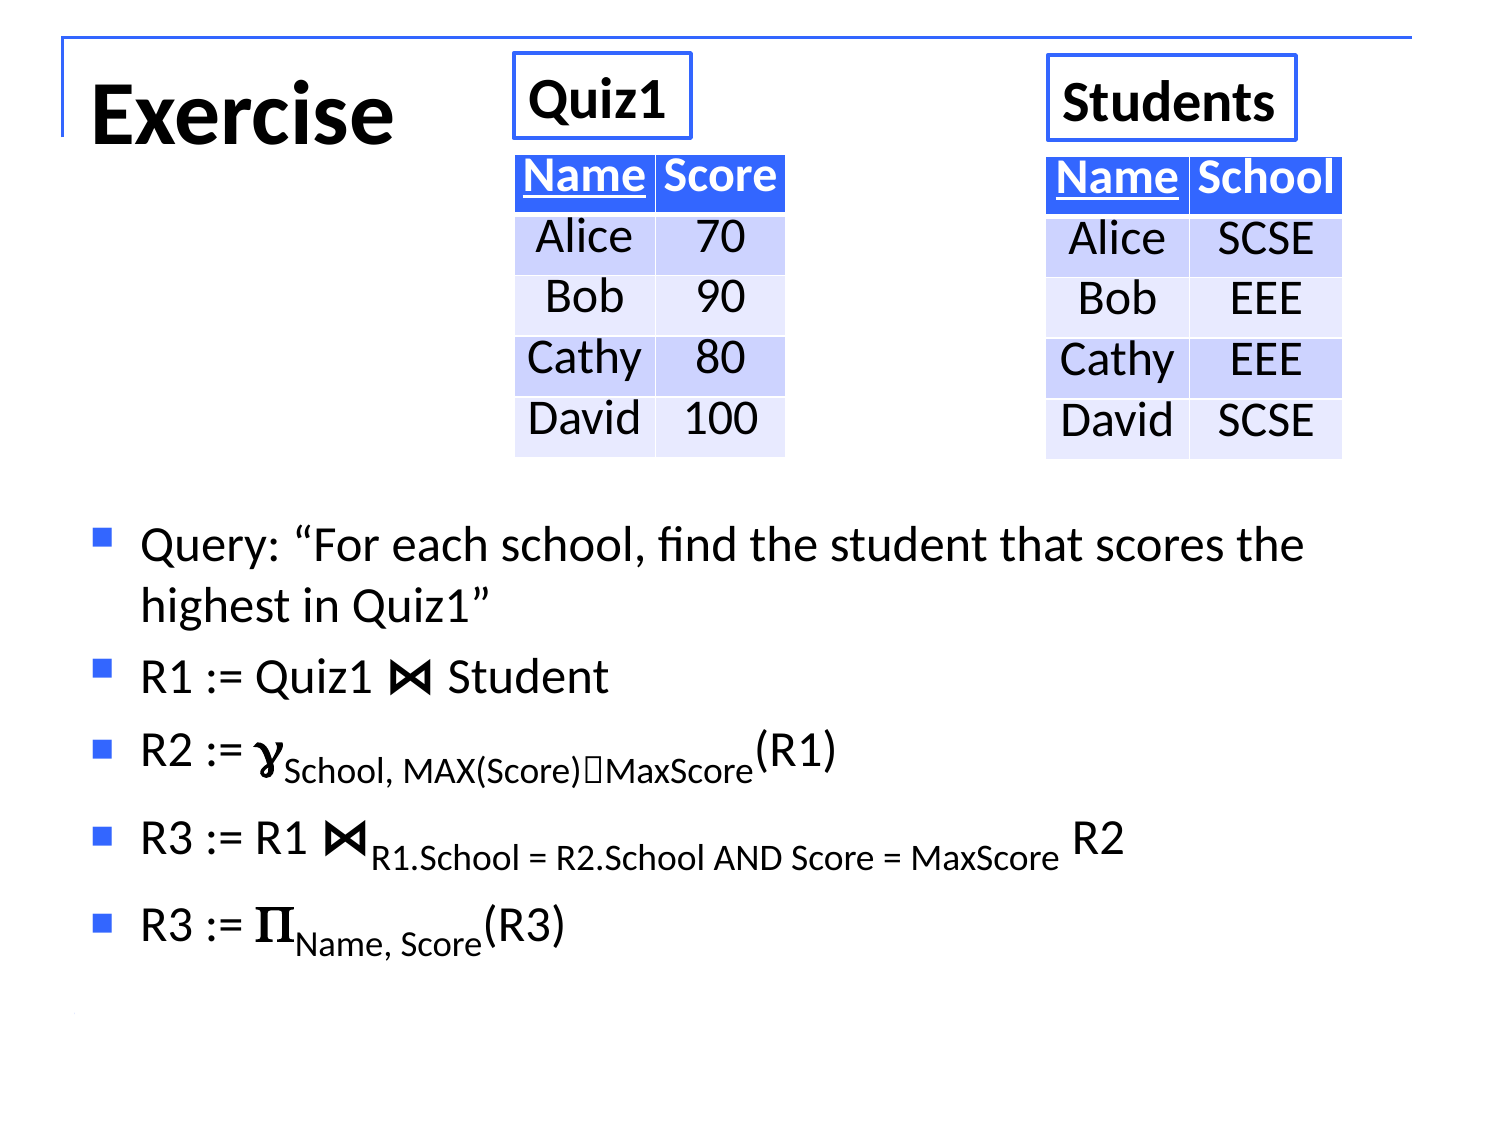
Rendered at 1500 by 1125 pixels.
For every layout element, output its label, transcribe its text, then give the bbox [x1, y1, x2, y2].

table_cell EEE [1190, 278, 1342, 337]
table_cell 90 [656, 276, 785, 335]
table_cell Cathy [515, 337, 655, 396]
table_cell Bob [515, 276, 655, 335]
text_box Students [1047, 55, 1296, 140]
table_cell Alice [515, 217, 655, 275]
table_cell EEE [1190, 339, 1342, 398]
list Query: “For each school, find the student that scores the highest in Quiz1” R1 := Quiz1 ⋈ Student R2 := School, MAX(Score)MaxScore(R1) R3 := R1 ⋈R1.School = R2.School AND Score = MaxScore R2 R3 := Name, Score(R3) [74, 503, 1448, 1048]
table_cell Alice [1046, 219, 1189, 277]
table_header Score [656, 155, 785, 212]
table_header School [1190, 157, 1342, 214]
table_cell 100 [656, 398, 785, 457]
table_cell Bob [1046, 278, 1189, 337]
table_cell SCSE [1190, 400, 1342, 459]
table_cell SCSE [1190, 219, 1342, 277]
table_header Name [1046, 157, 1189, 214]
title Exercise [74, 45, 1426, 233]
table_cell 80 [656, 337, 785, 396]
table_header Name [515, 155, 655, 212]
table_cell David [515, 398, 655, 457]
table_cell Cathy [1046, 339, 1189, 398]
text_box Quiz1 [513, 53, 691, 138]
table_cell 70 [656, 217, 785, 275]
table_cell David [1046, 400, 1189, 459]
